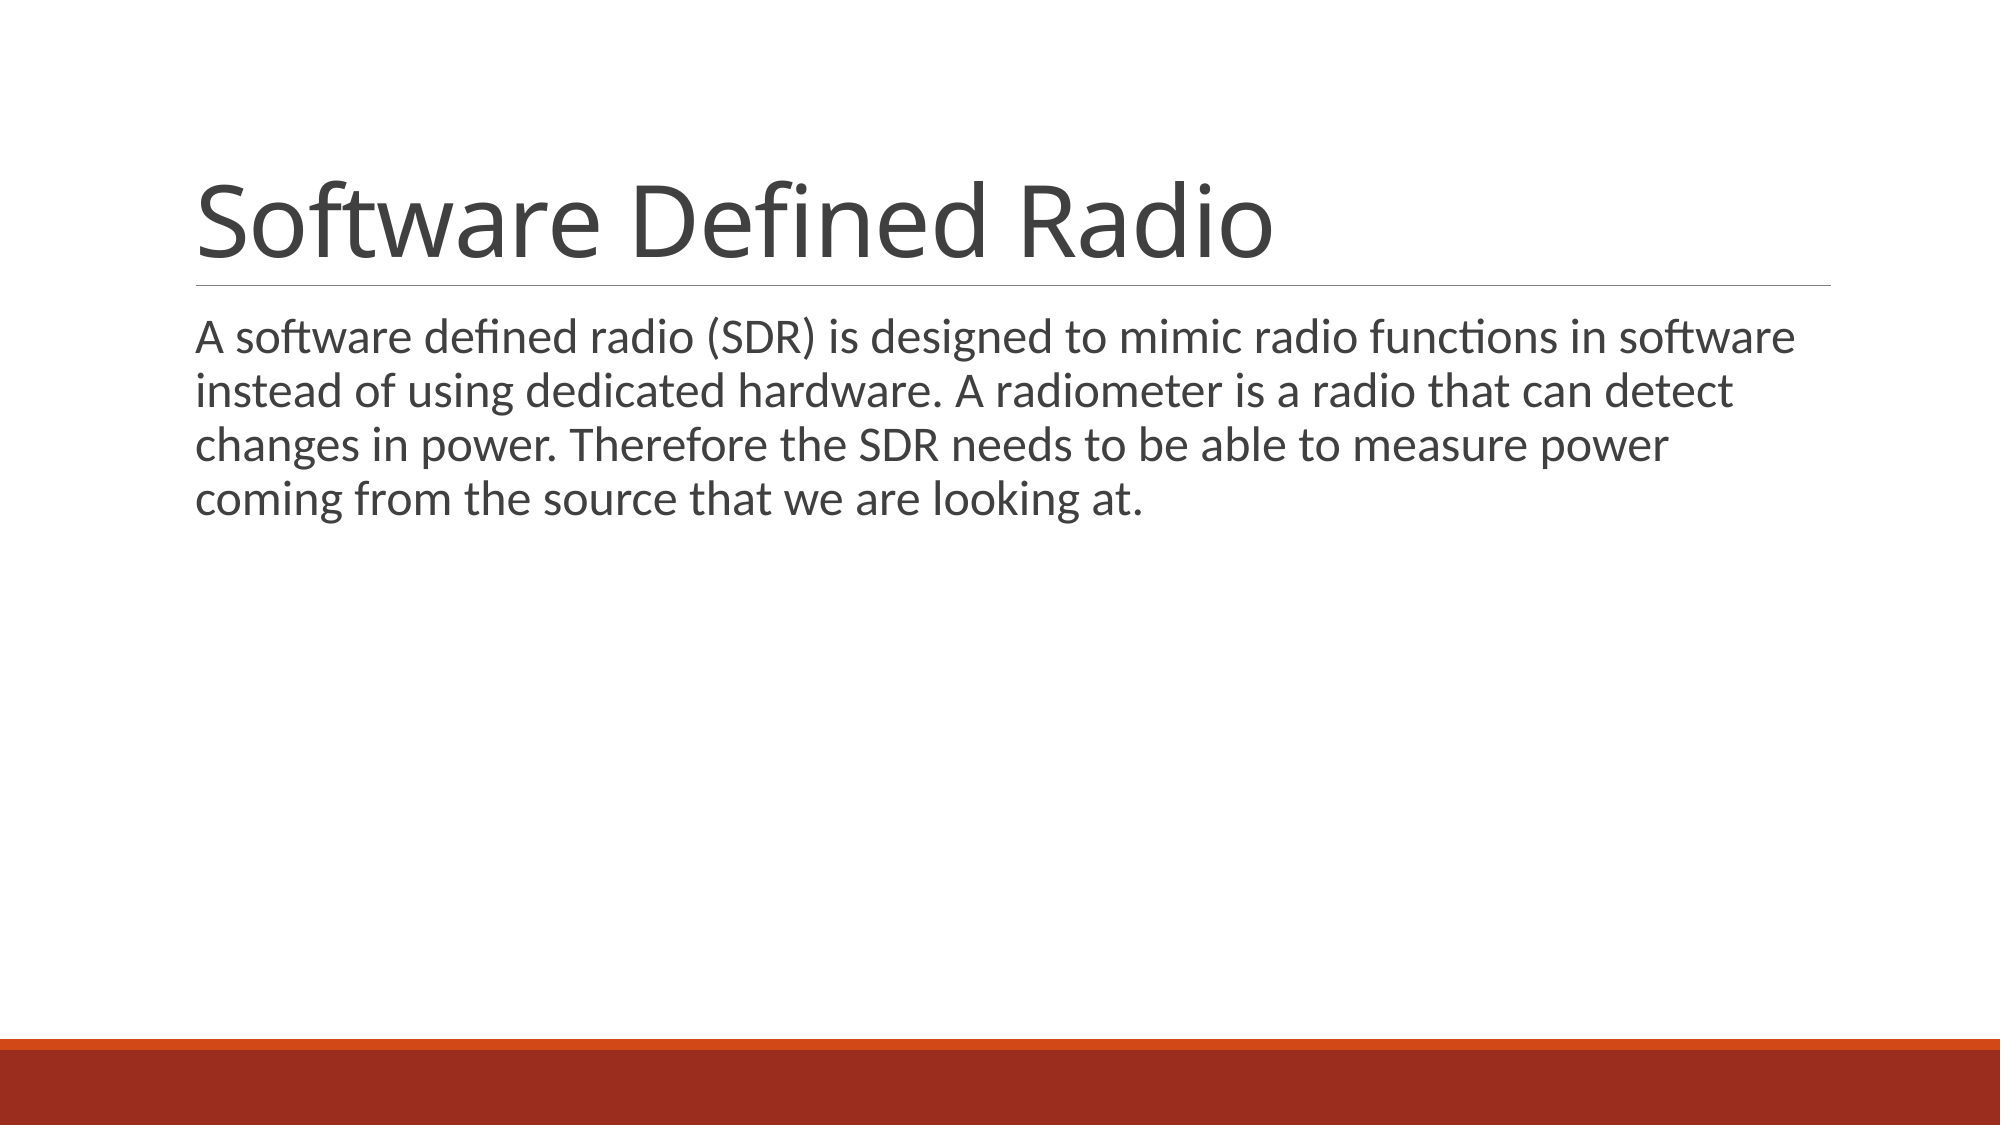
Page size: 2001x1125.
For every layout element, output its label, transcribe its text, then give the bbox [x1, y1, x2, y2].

title Software Defined Radio [180, 47, 1830, 285]
list A software defined radio (SDR) is designed to mimic radio functions in software instead of using dedicated hardware. A radiometer is a radio that can detect changes in power. Therefore the SDR needs to be able to measure power coming from the source that we are looking at. [180, 302, 1830, 963]
